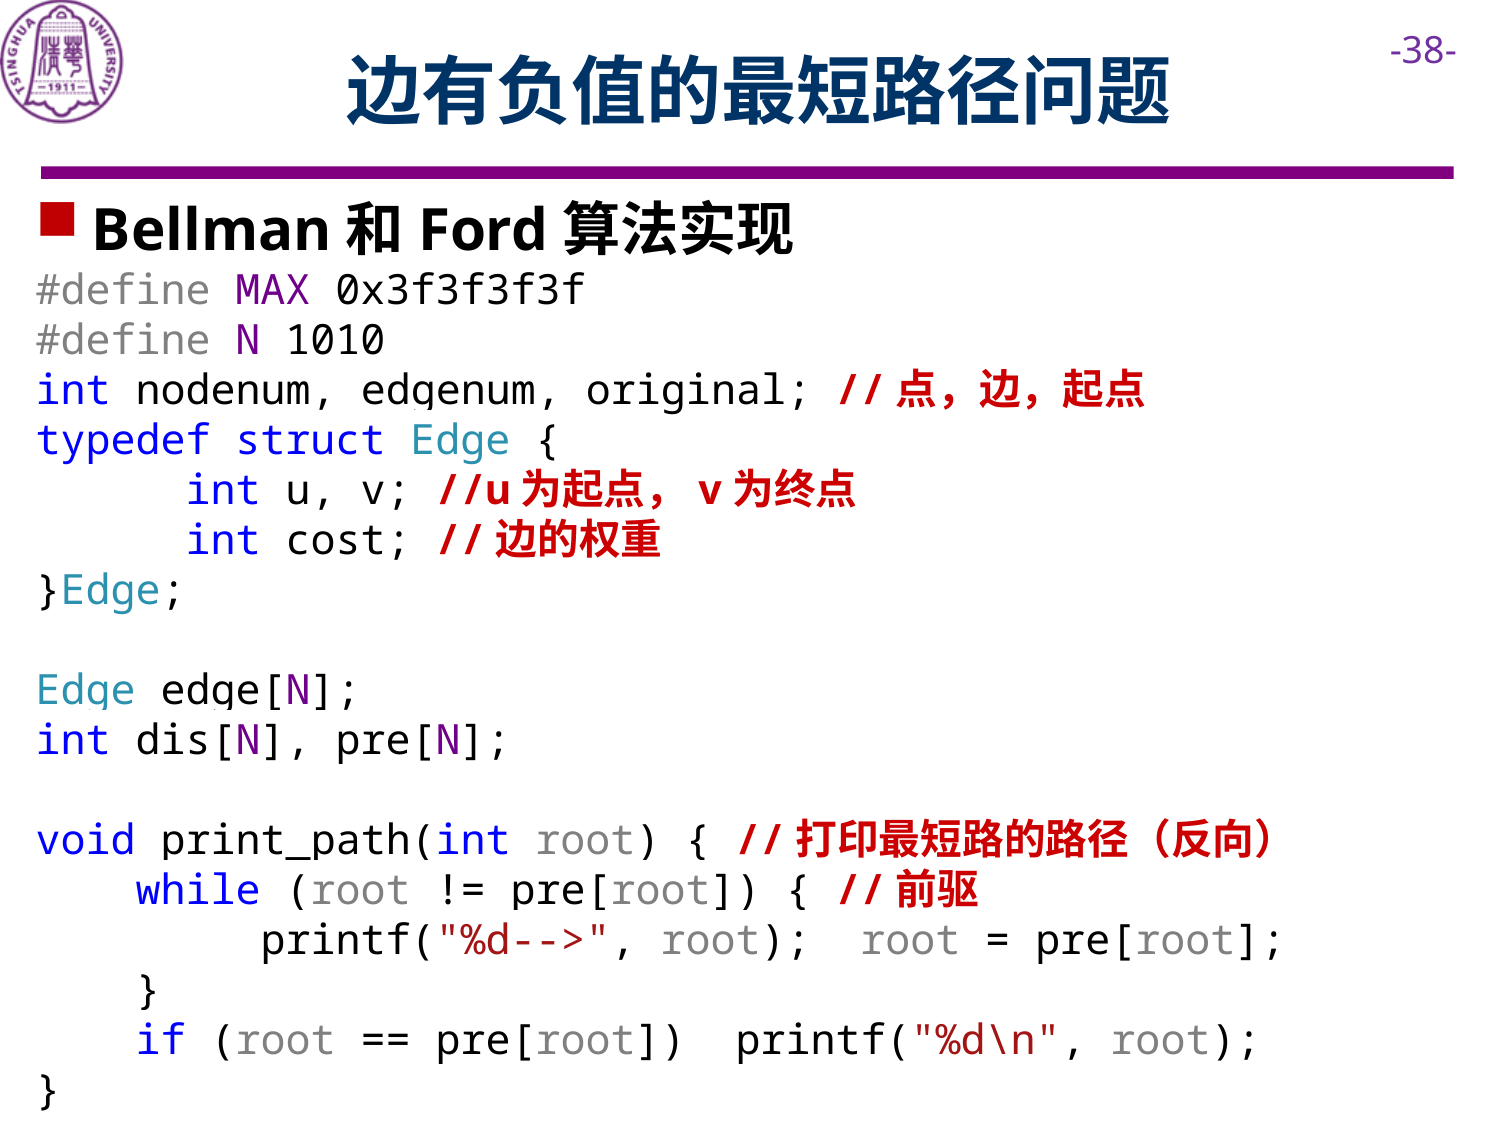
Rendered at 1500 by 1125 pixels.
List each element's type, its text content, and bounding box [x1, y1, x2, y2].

text_box #define MAX 0x3f3f3f3f #define N 1010 int nodenum, edgenum, original; //点，边，起点 typedef struct Edge { int u, v; //u为起点，v为终点 int cost; //边的权重 }Edge; Edge edge[N]; int dis[N], pre[N]; void print_path(int root) { //打印最短路的路径（反向） while (root != pre[root]) { //前驱 printf("%d-->", root); root = pre[root]; } if (root == pre[root]) printf("%d\n", root); } [20, 255, 1415, 1121]
picture [0, 0, 124, 124]
title 边有负值的最短路径问题 [135, 13, 1383, 165]
text_box Bellman和Ford算法实现 [20, 184, 895, 255]
